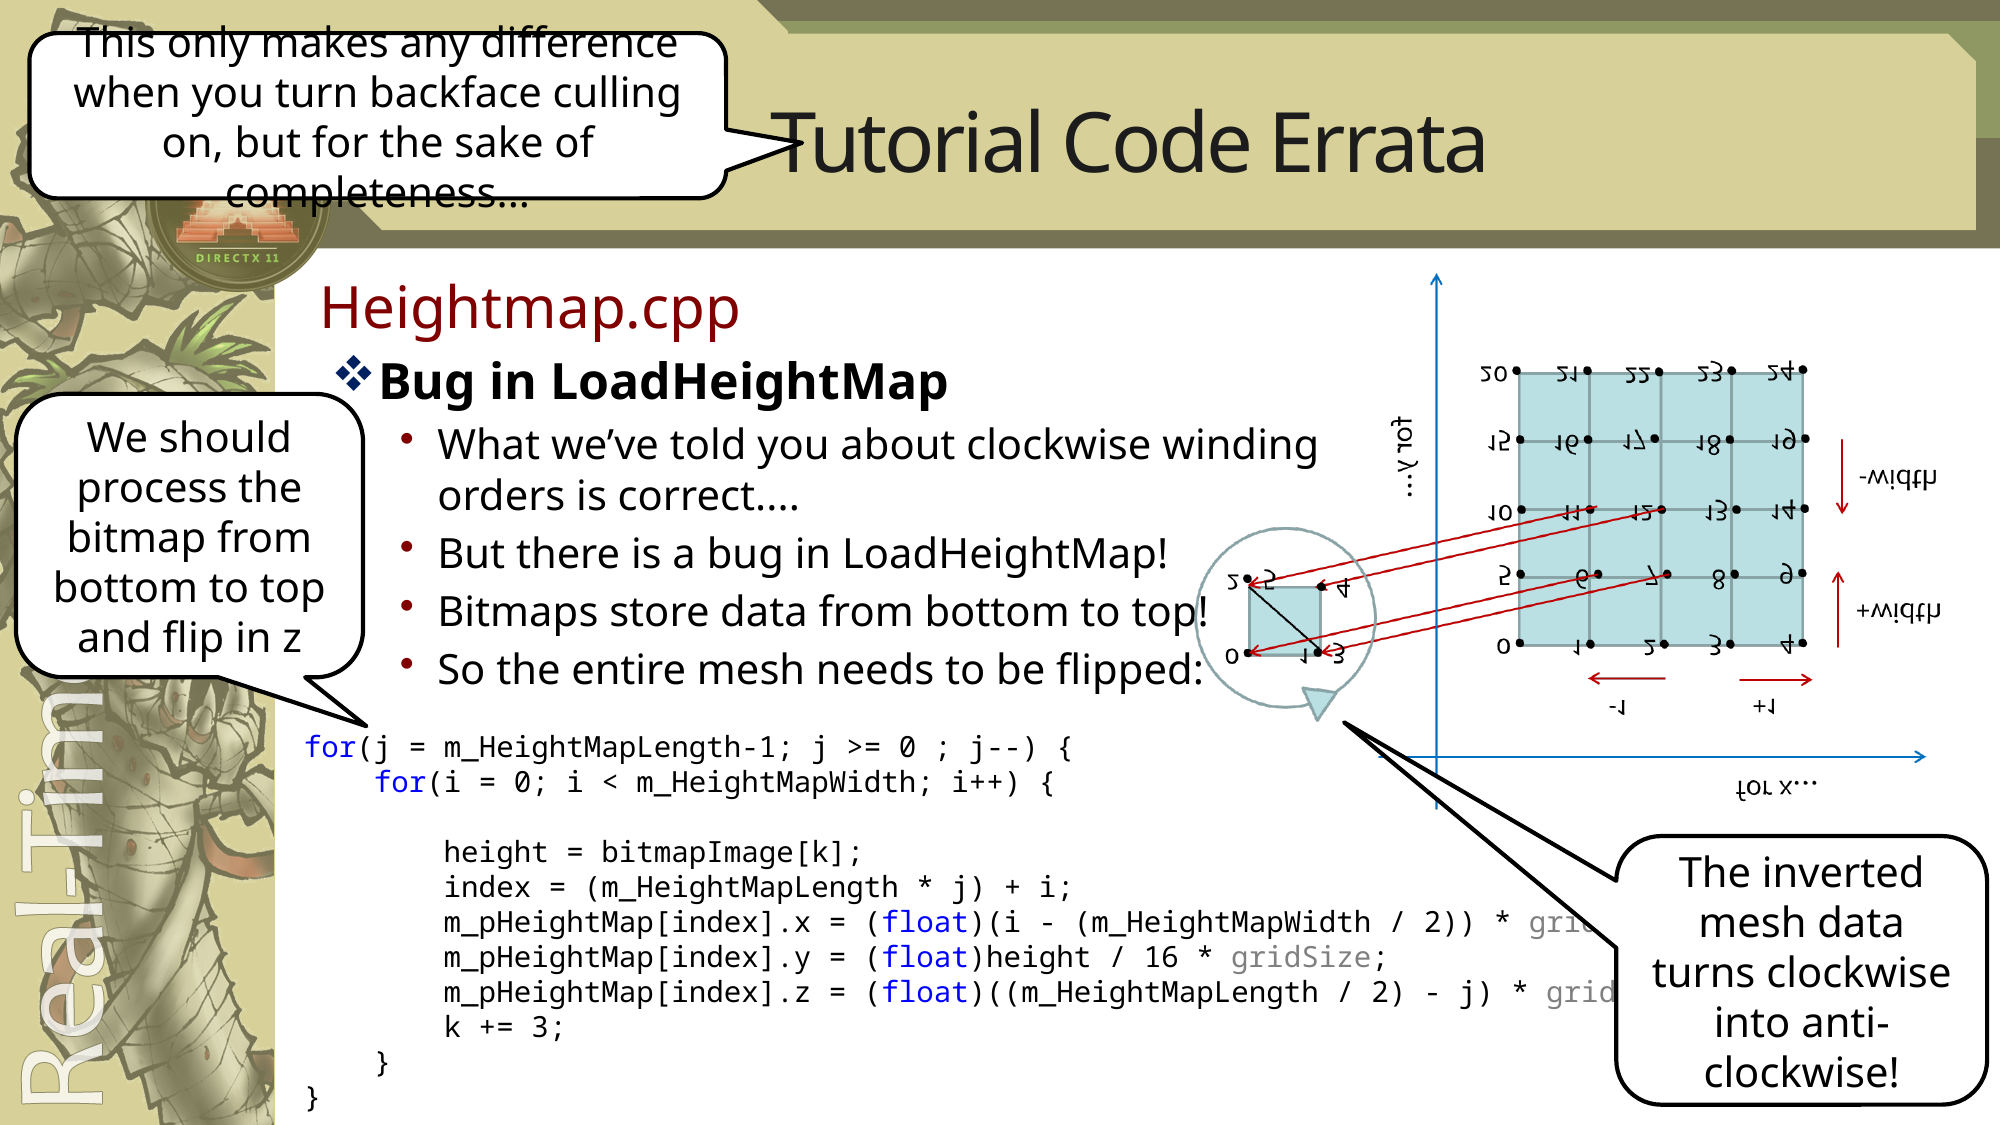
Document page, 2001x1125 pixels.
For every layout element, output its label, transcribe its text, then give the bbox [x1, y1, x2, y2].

title Tutorial Code Errata [303, 44, 1957, 233]
picture [0, 0, 347, 1125]
text_box The inverted mesh data turns clockwise into anti-clockwise! [1465, 826, 1990, 1107]
text_box We should process the bitmap from bottom to top and flip in z [13, 391, 369, 729]
text_box for(j = m_HeightMapLength-1; j >= 0 ; j--) { for(i = 0; i < m_HeightMapWidth; i++) { height = bitmapImage[k]; index = (m_HeightMapLength * j) + i; m_pHeightMap[index].x = (float)(i - (m_HeightMapWidth / 2)) * gridSize; m_pHeightMap[index].y = (float)height / 16 * gridSize; m_pHeightMap[index].z = (float)((m_HeightMapLength / 2) - j) * gridSize; k += 3; } } [289, 721, 1727, 1121]
text_box This only makes any difference when you turn backface culling on, but for the sake of completeness... [27, 31, 805, 201]
list Heightmap.cpp Bug in LoadHeightMap What we’ve told you about clockwise winding orders is correct.... But there is a bug in LoadHeightMap! Bitmaps store data from bottom to top! So the entire mesh needs to be flipped: [303, 262, 1191, 721]
picture [1193, 262, 1968, 817]
